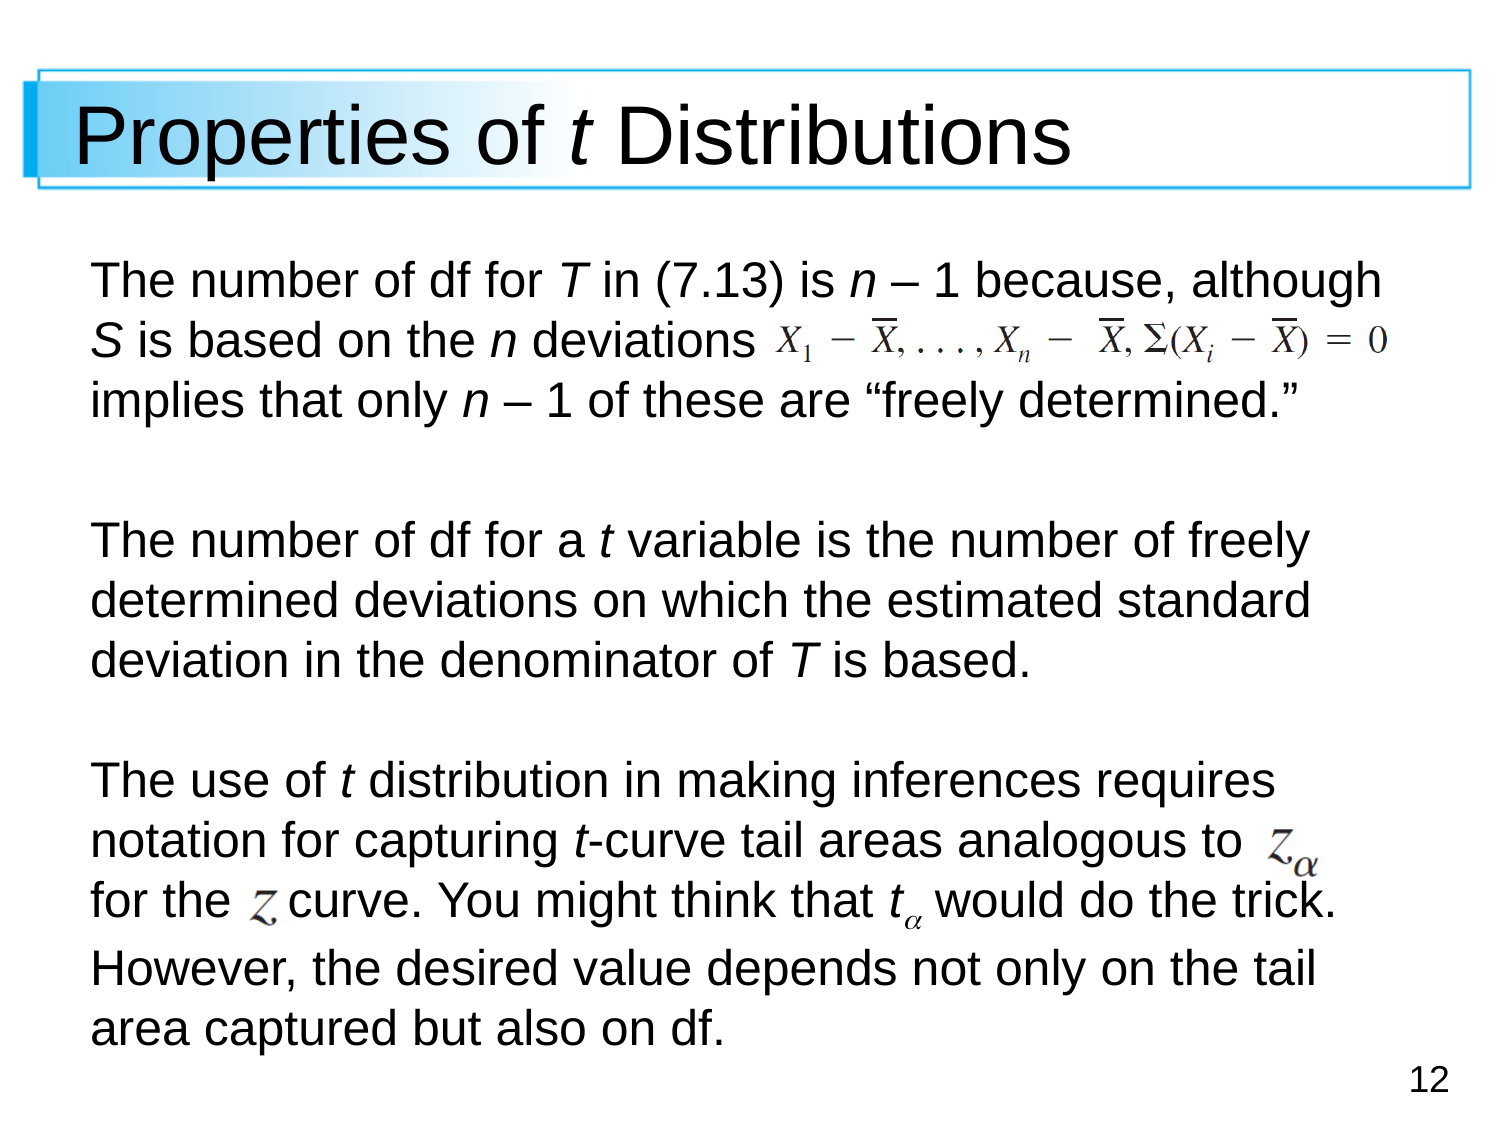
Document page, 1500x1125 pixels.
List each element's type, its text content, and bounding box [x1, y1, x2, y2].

picture [775, 314, 1389, 364]
picture [14, 62, 58, 200]
list The number of df for T in (7.13) is n – 1 because, although S is based on the n deviations implies that only n – 1 of these are “freely determined.” The number of df for a t variable is the number of freely determined deviations on which the estimated standard deviation in the denominator of T is based. The use of t distribution in making inferences requires notation for capturing t-curve tail areas analogous to for the curve. You might think that t would do the trick. However, the desired value depends not only on the tail area captured but also on df. [75, 239, 1425, 1103]
picture [1262, 817, 1324, 880]
picture [245, 885, 280, 928]
title Properties of t Distributions [58, 37, 1409, 225]
picture [1409, 62, 1476, 200]
